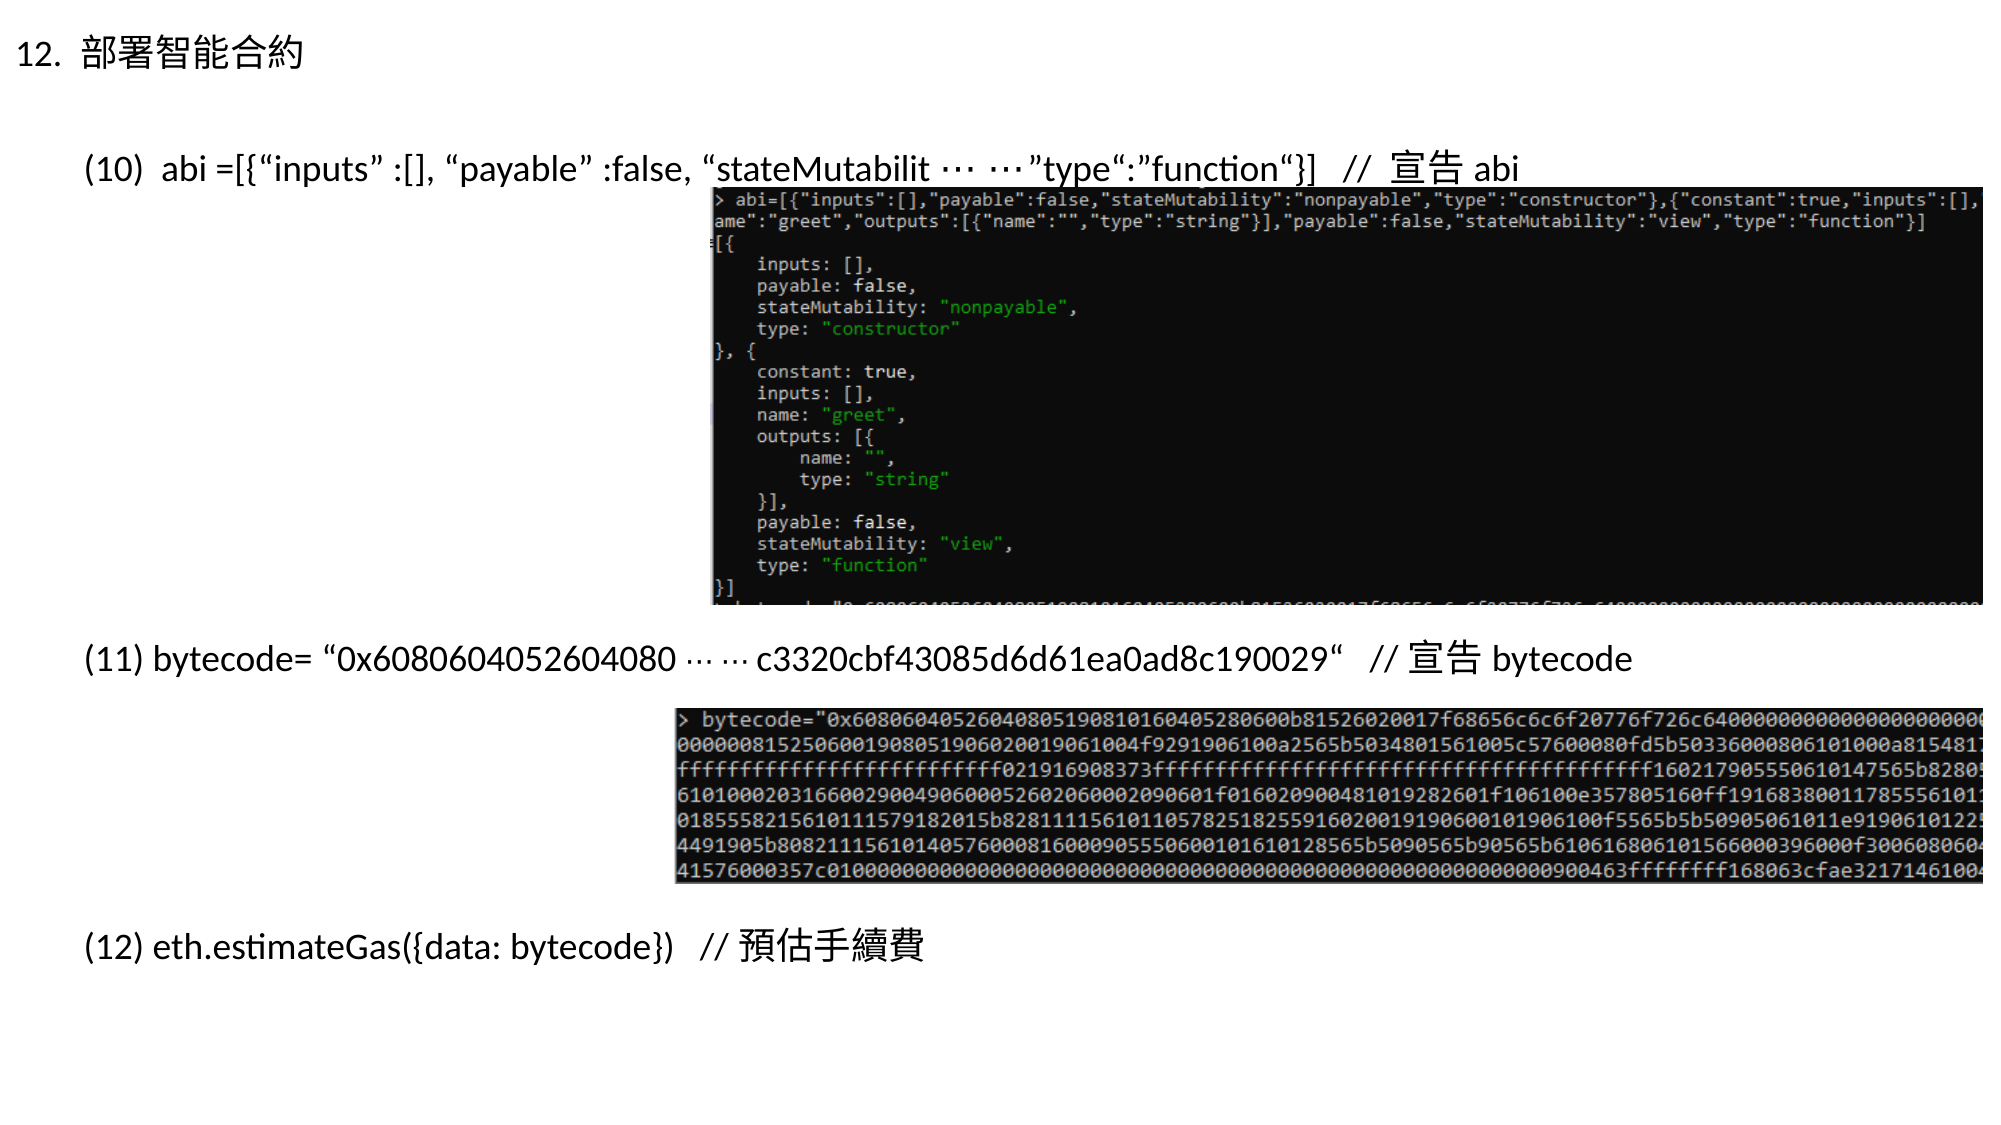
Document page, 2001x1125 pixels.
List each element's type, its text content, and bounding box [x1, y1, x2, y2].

text_box (12) eth.estimateGas({data: bytecode}) //預估手續費 [68, 914, 1971, 975]
picture [674, 708, 1983, 884]
text_box (10) abi =[{“inputs” :[], “payable” :false, “stateMutabilit ⋯ ⋯”type“:”function“}] // 宣告abi [68, 136, 1971, 196]
picture [710, 187, 1983, 605]
text_box (11) bytecode= “0x6080604052604080 ⋯ ⋯ c3320cbf43085d6d61ea0ad8c190029“ //宣告bytecode [68, 626, 1971, 687]
text_box 12. 部署智能合約 [0, 21, 1902, 117]
